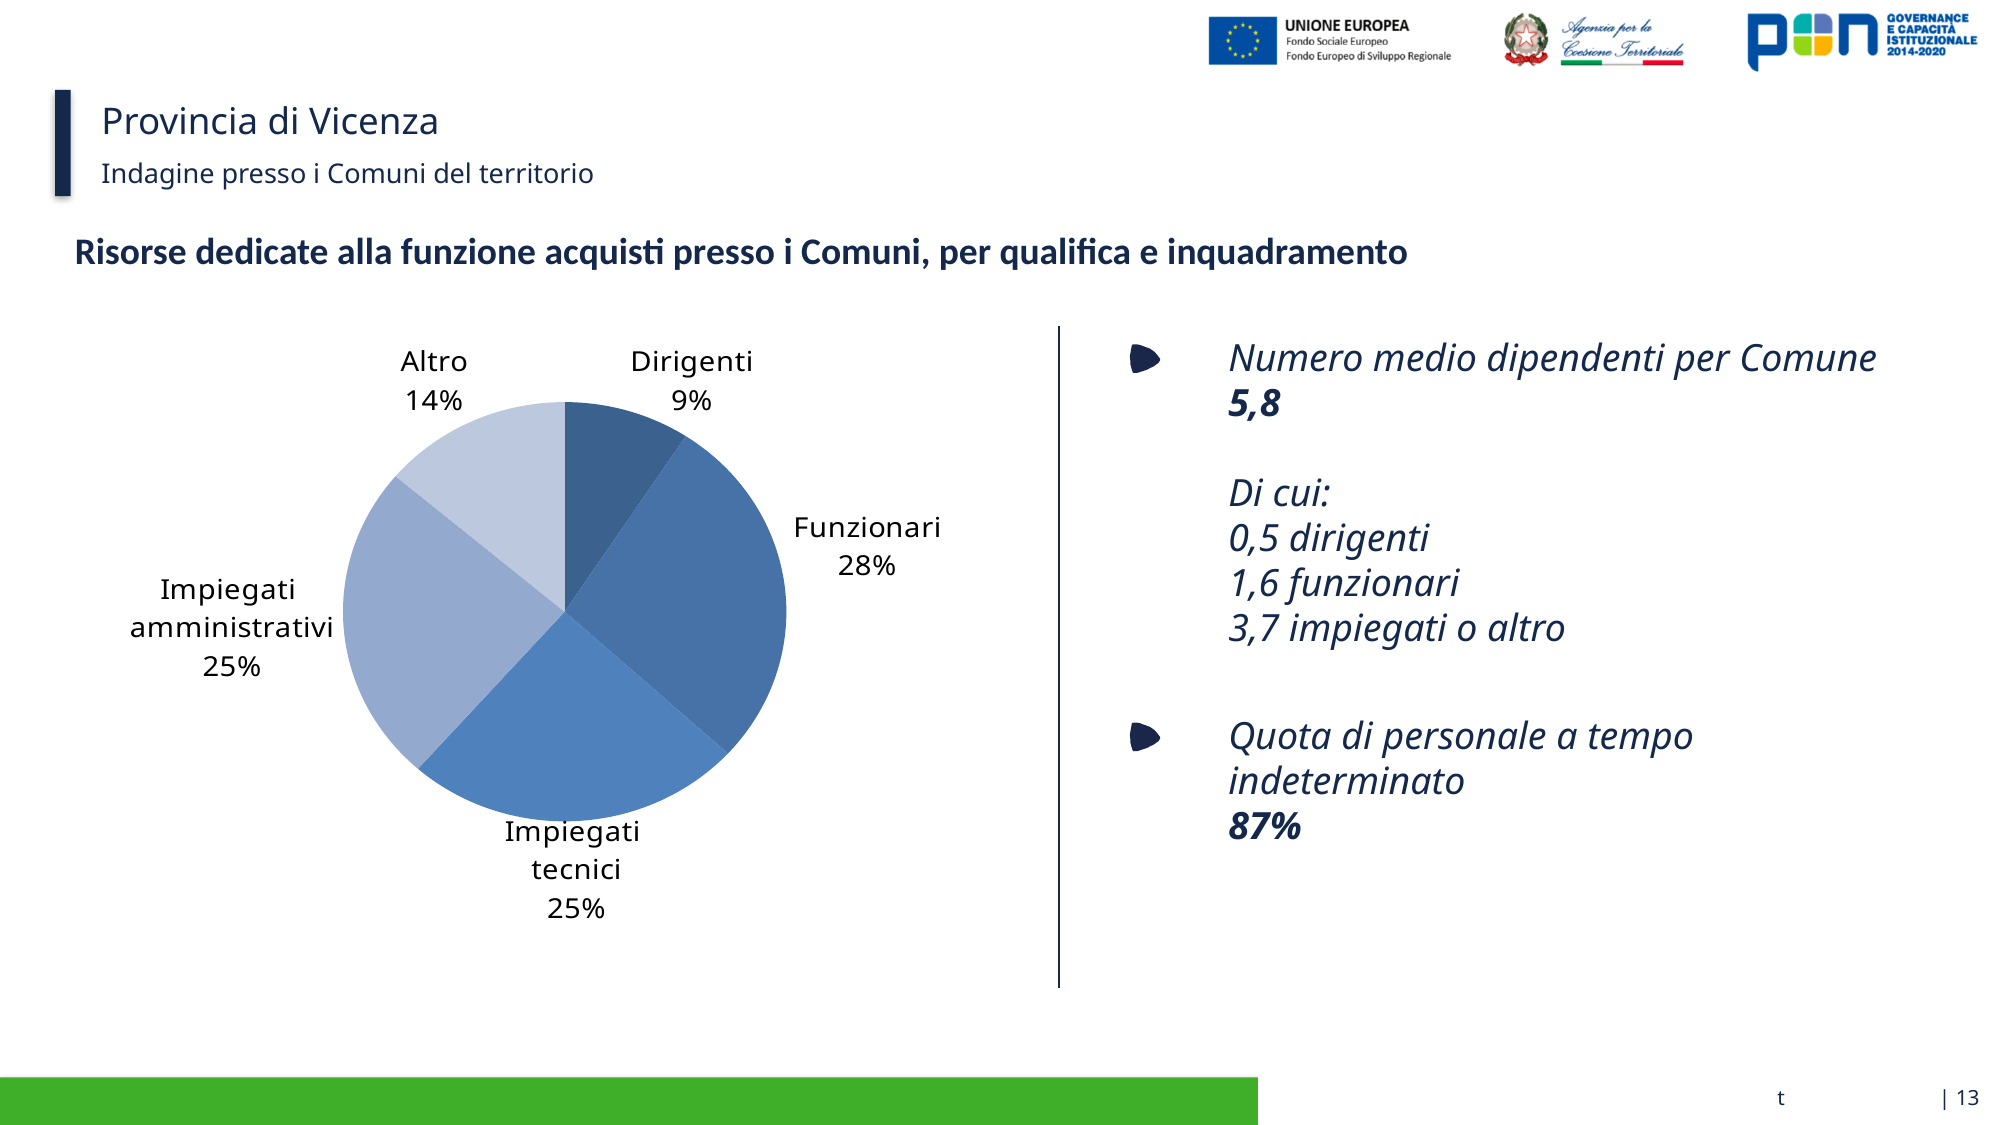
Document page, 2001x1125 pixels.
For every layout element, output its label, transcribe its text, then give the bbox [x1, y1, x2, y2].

list Indagine presso i Comuni del territorio [86, 149, 1886, 197]
chart [86, 325, 1176, 945]
text_box Risorse dedicate alla funzione acquisti presso i Comuni, per qualifica e inquadramento [60, 219, 1425, 280]
picture [1197, 5, 1991, 76]
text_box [1177, 326, 1941, 433]
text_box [1180, 704, 1941, 811]
title Provincia di Vicenza [86, 90, 1886, 149]
